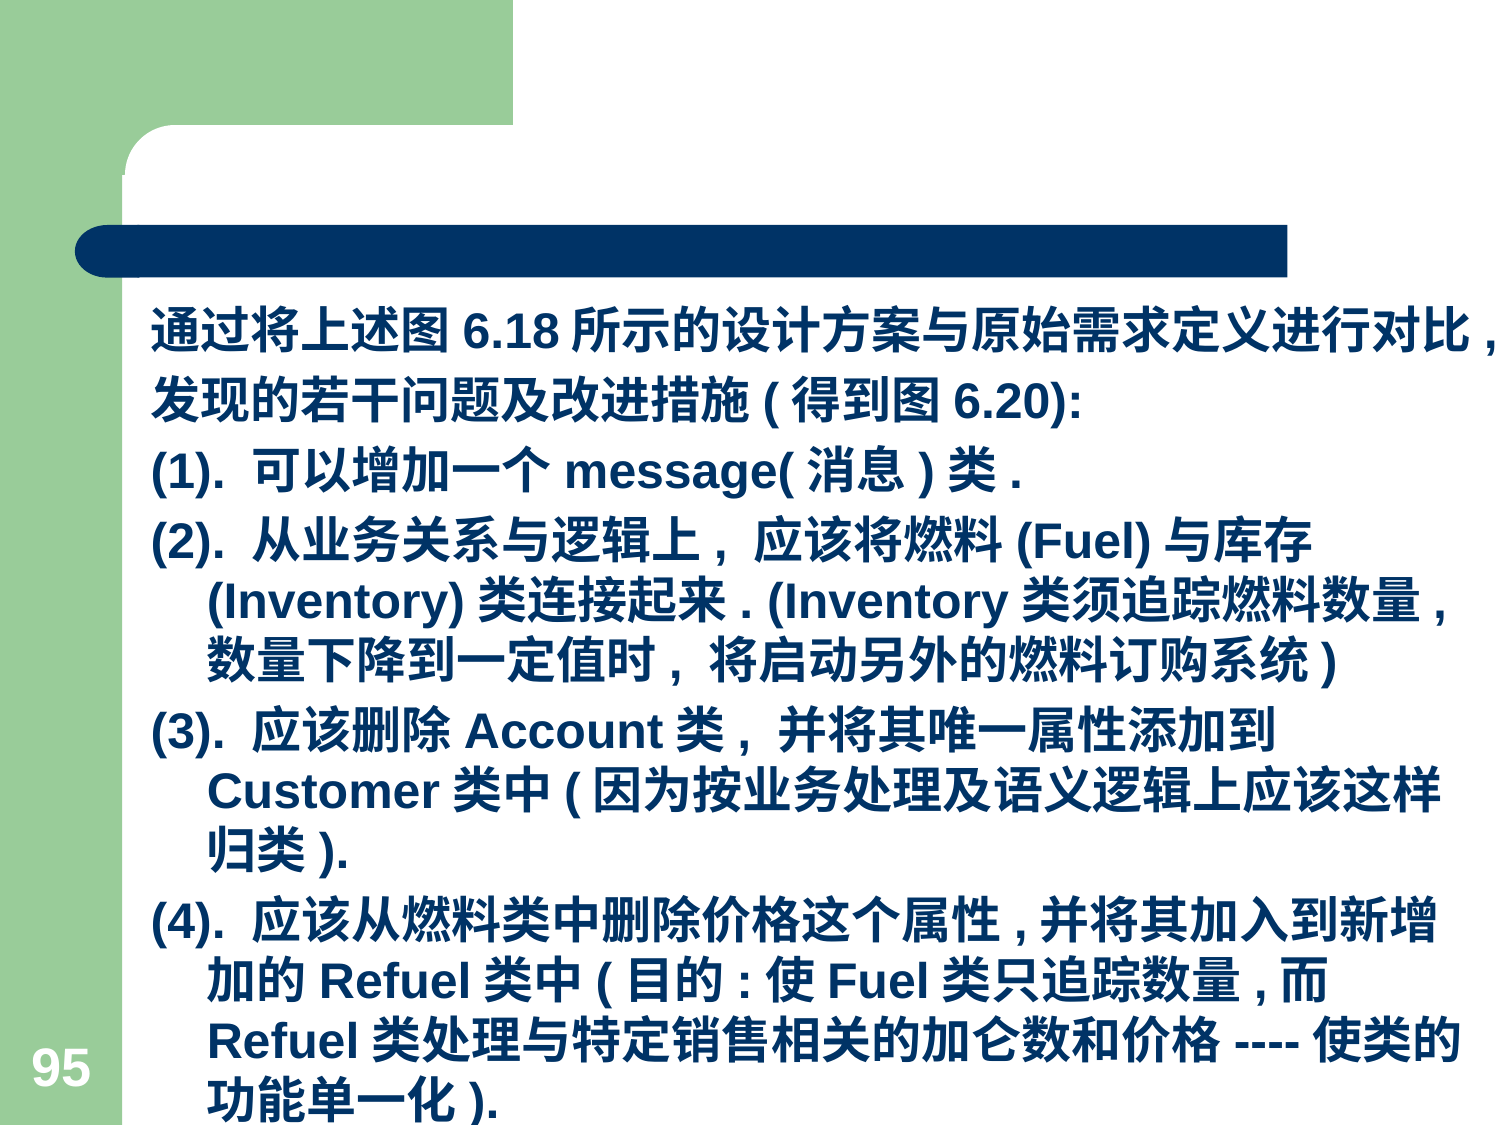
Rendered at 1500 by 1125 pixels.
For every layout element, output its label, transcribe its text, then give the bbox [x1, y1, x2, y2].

list 通过将上述图6.18所示的设计方案与原始需求定义进行对比, 发现的若干问题及改进措施(得到图6.20): (1). 可以增加一个message(消息)类. (2). 从业务关系与逻辑上, 应该将燃料(Fuel)与库存(Inventory)类连接起来. (Inventory类须追踪燃料数量,数量下降到一定值时, 将启动另外的燃料订购系统) (3). 应该删除Account类, 并将其唯一属性添加到Customer类中(因为按业务处理及语义逻辑上应该这样归类). (4). 应该从燃料类中删除价格这个属性,并将其加入到新增加的Refuel类中(目的:使Fuel类只追踪数量,而Refuel类处理与特定销售相关的加仑数和价格----使类的功能单一化). (5). 等等问题. [135, 290, 1500, 1125]
slide_number 95 [13, 1024, 111, 1106]
